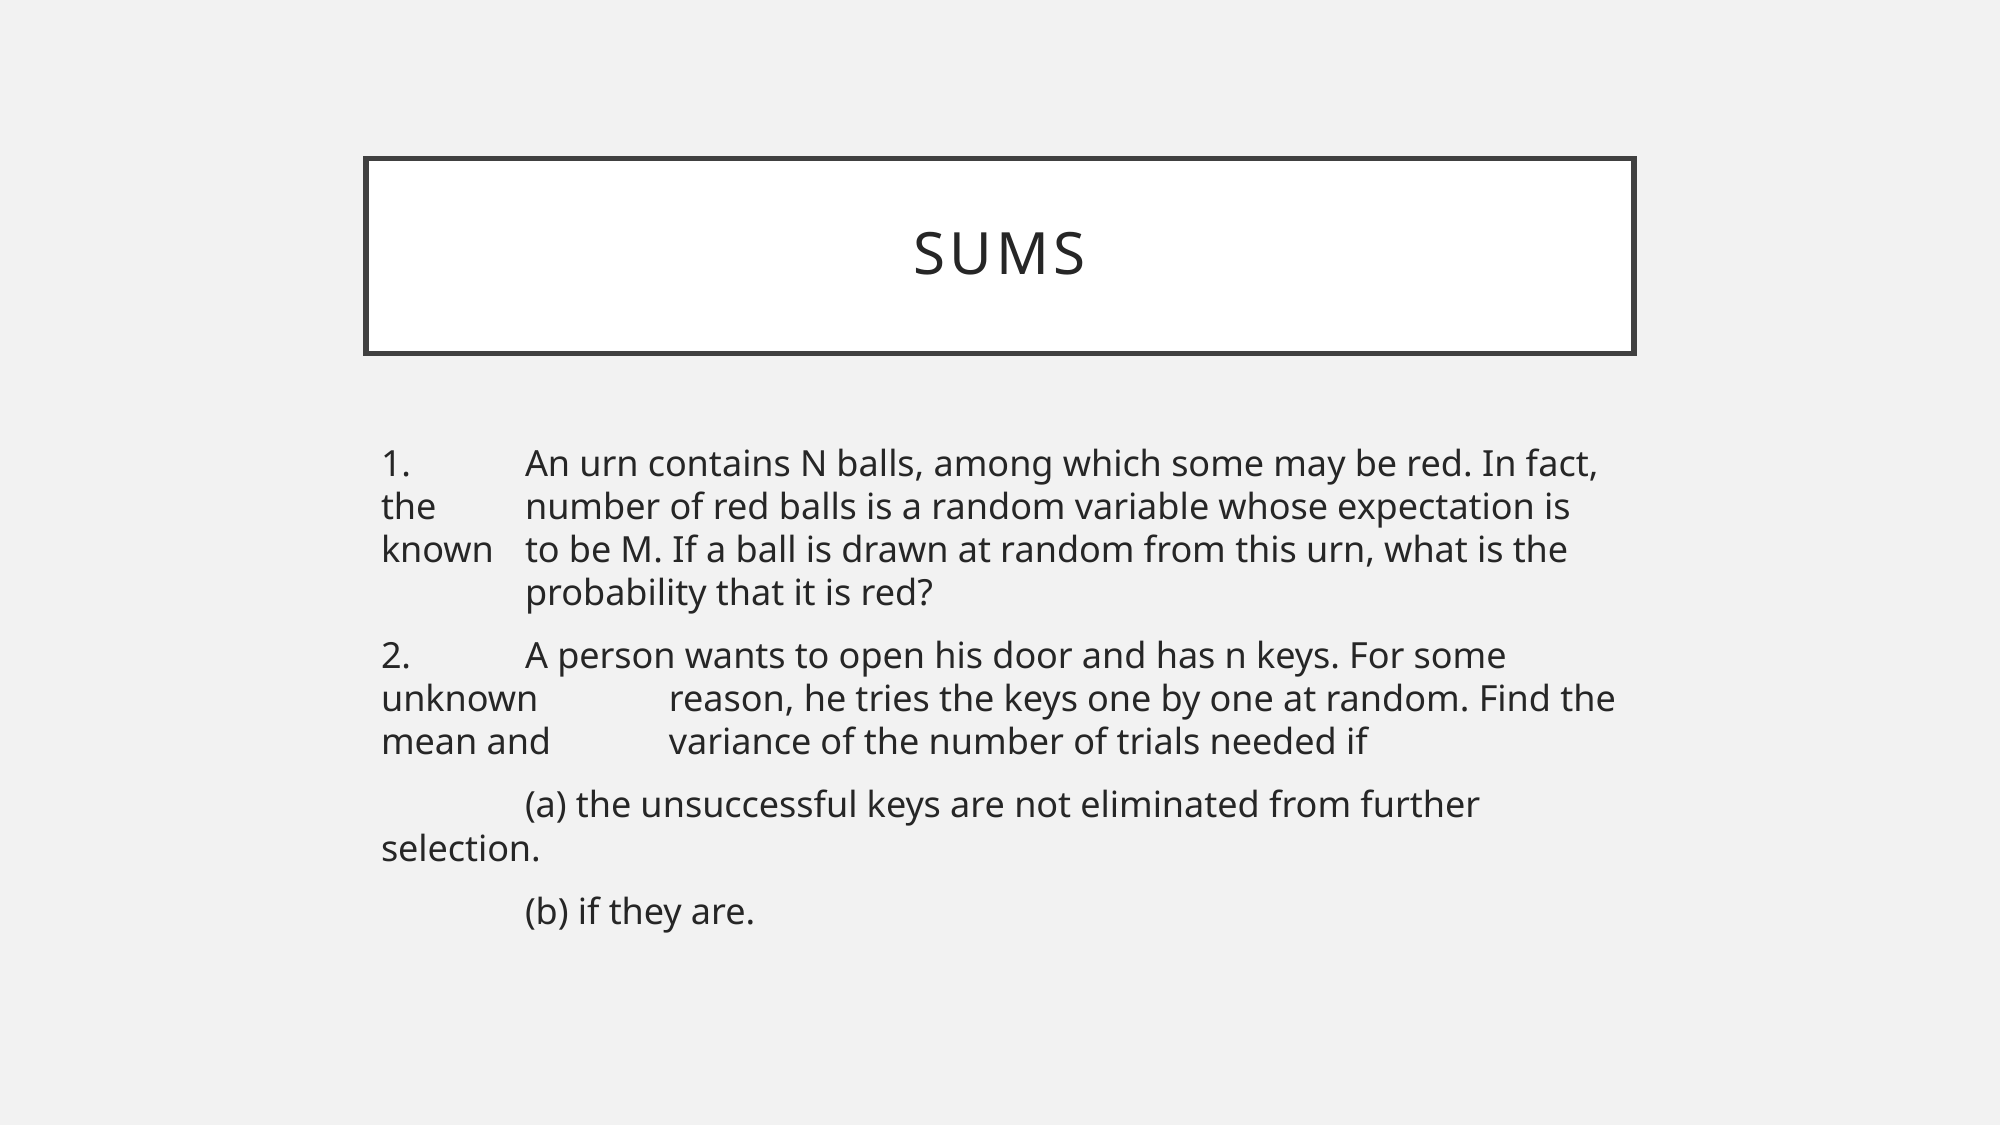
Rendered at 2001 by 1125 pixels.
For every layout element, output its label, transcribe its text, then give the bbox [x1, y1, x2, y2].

title Sums [363, 156, 1637, 356]
list 1. An urn contains N balls, among which some may be red. In fact, the number of red balls is a random variable whose expectation is known to be M. If a ball is drawn at random from this urn, what is the probability that it is red? 2. A person wants to open his door and has n keys. For some unknown reason, he tries the keys one by one at random. Find the mean and variance of the number of trials needed if (a) the unsuccessful keys are not eliminated from further selection. (b) if they are. [366, 432, 1634, 942]
